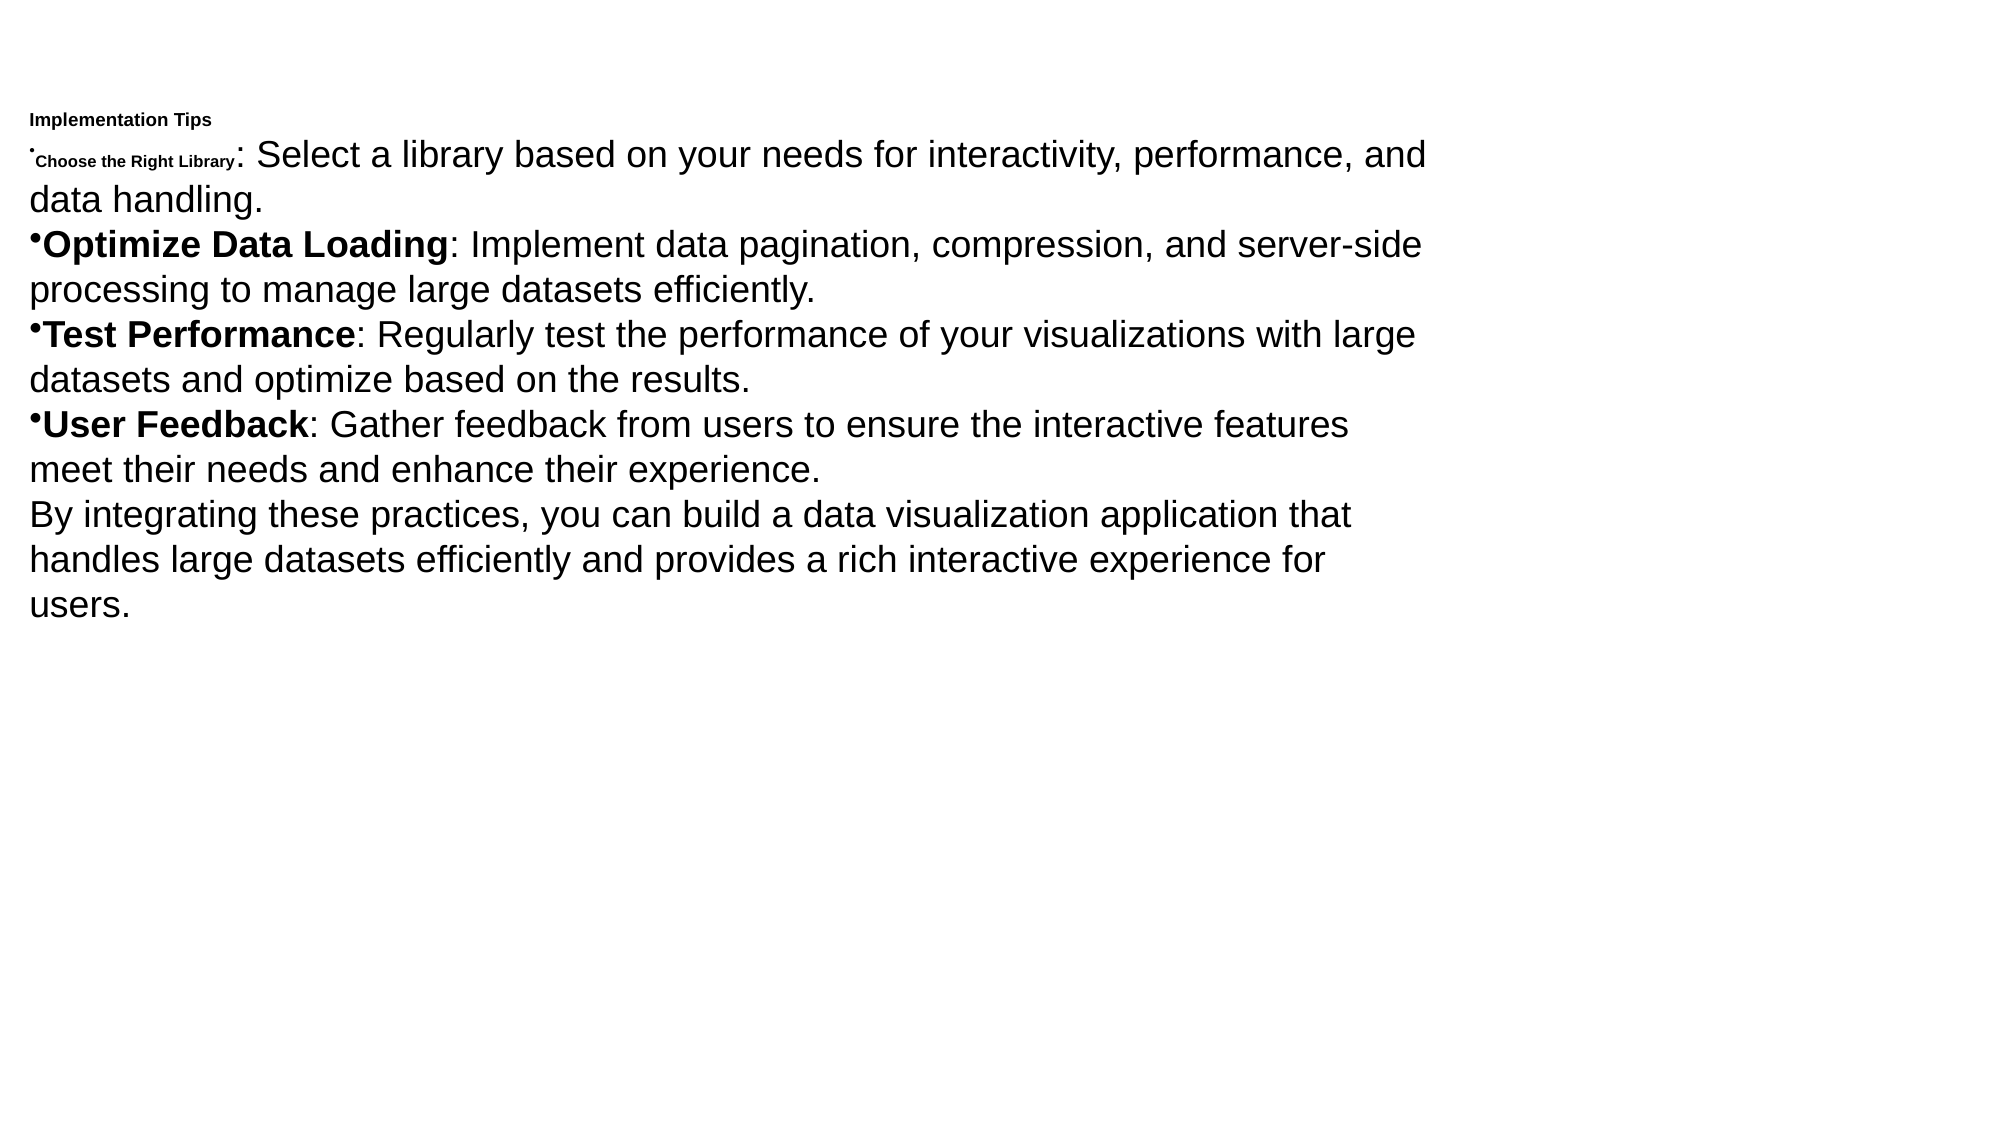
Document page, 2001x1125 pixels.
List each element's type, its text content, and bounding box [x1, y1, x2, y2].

text_box Implementation Tips Choose the Right Library: Select a library based on your needs for interactivity, performance, and data handling. Optimize Data Loading: Implement data pagination, compression, and server-side processing to manage large datasets efficiently. Test Performance: Regularly test the performance of your visualizations with large datasets and optimize based on the results. User Feedback: Gather feedback from users to ensure the interactive features meet their needs and enhance their experience. By integrating these practices, you can build a data visualization application that handles large datasets efficiently and provides a rich interactive experience for users. [14, 100, 1444, 678]
